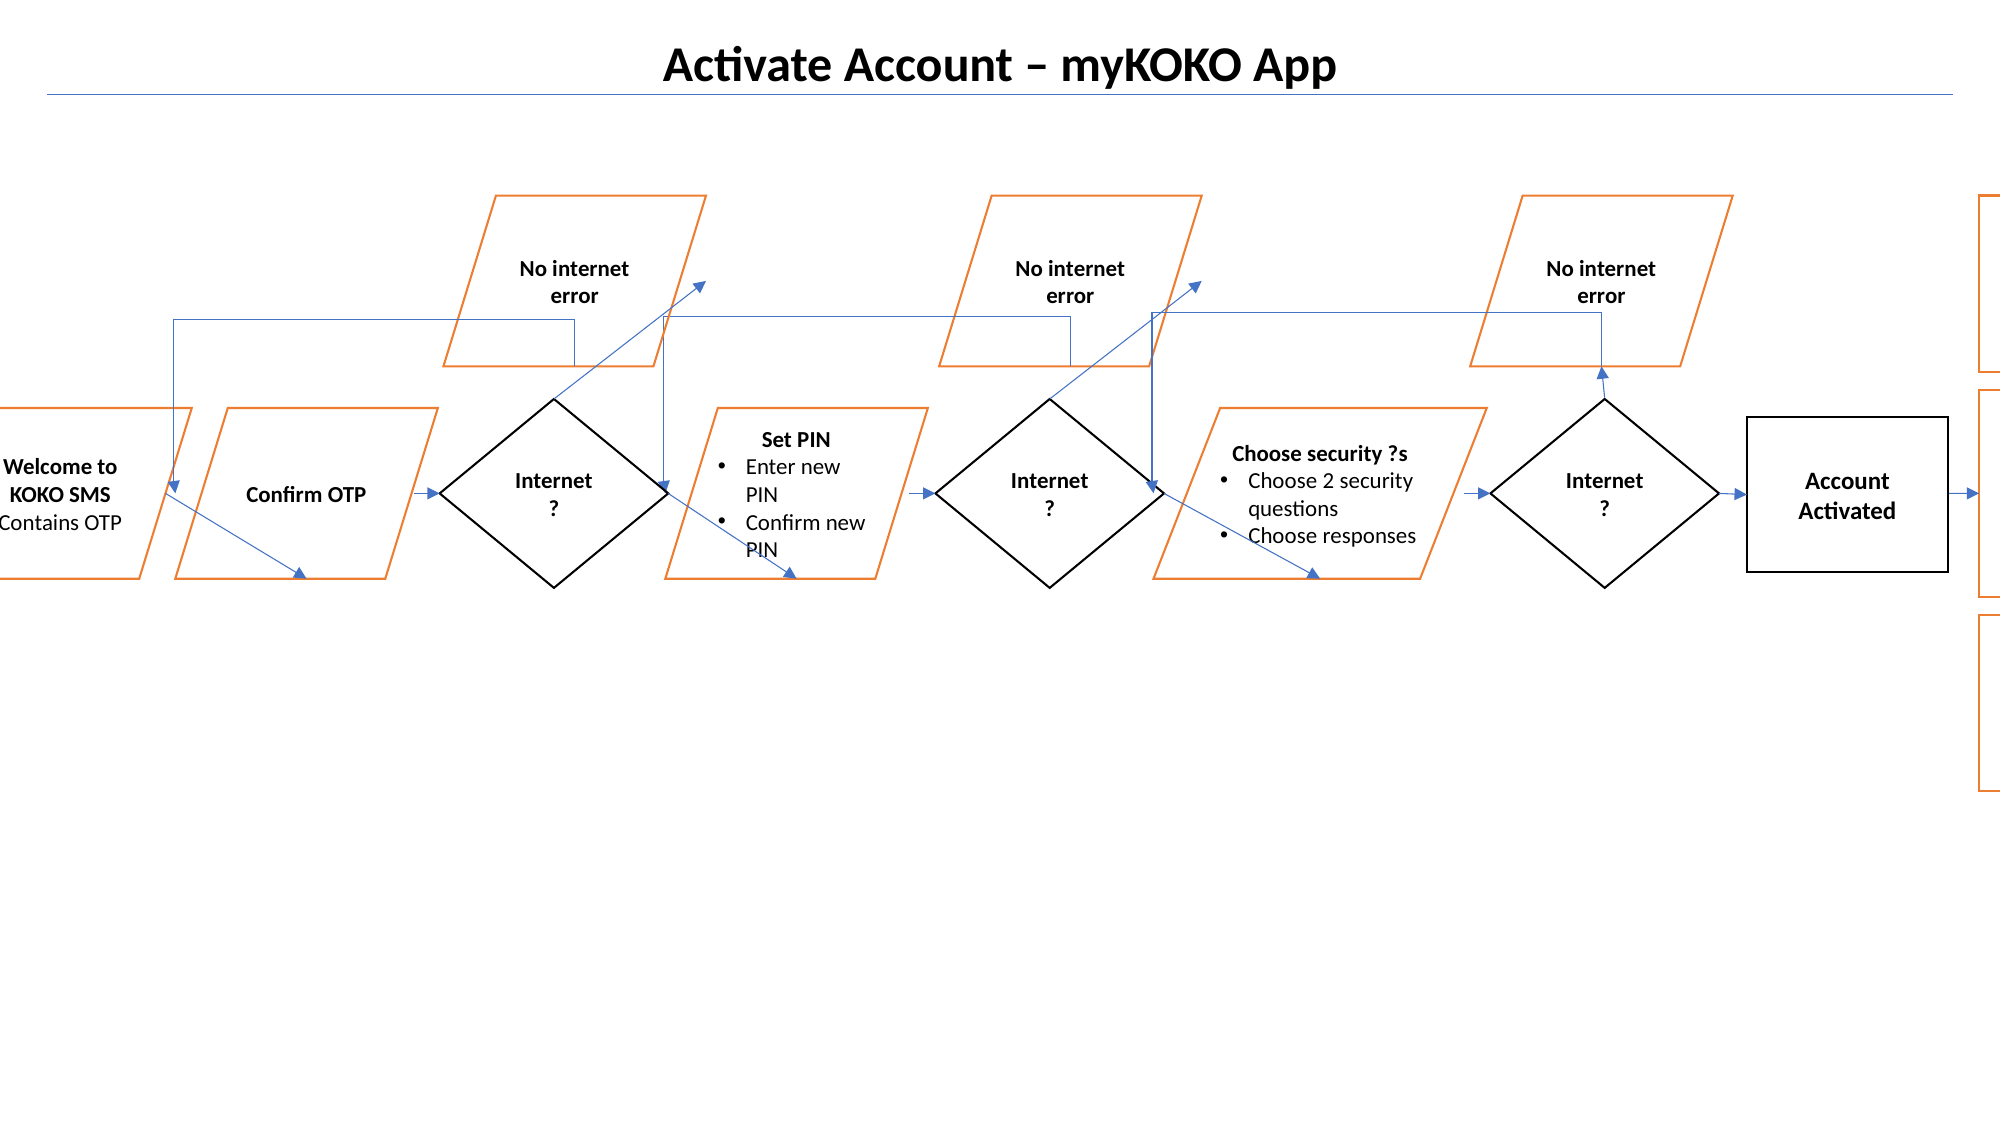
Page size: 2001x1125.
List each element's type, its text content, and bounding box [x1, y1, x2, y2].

text_box Activate Account – myKOKO App [444, 24, 1556, 94]
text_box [0, 195, 2000, 792]
text_box Activate Account – myKOKO App [444, 95, 1556, 99]
